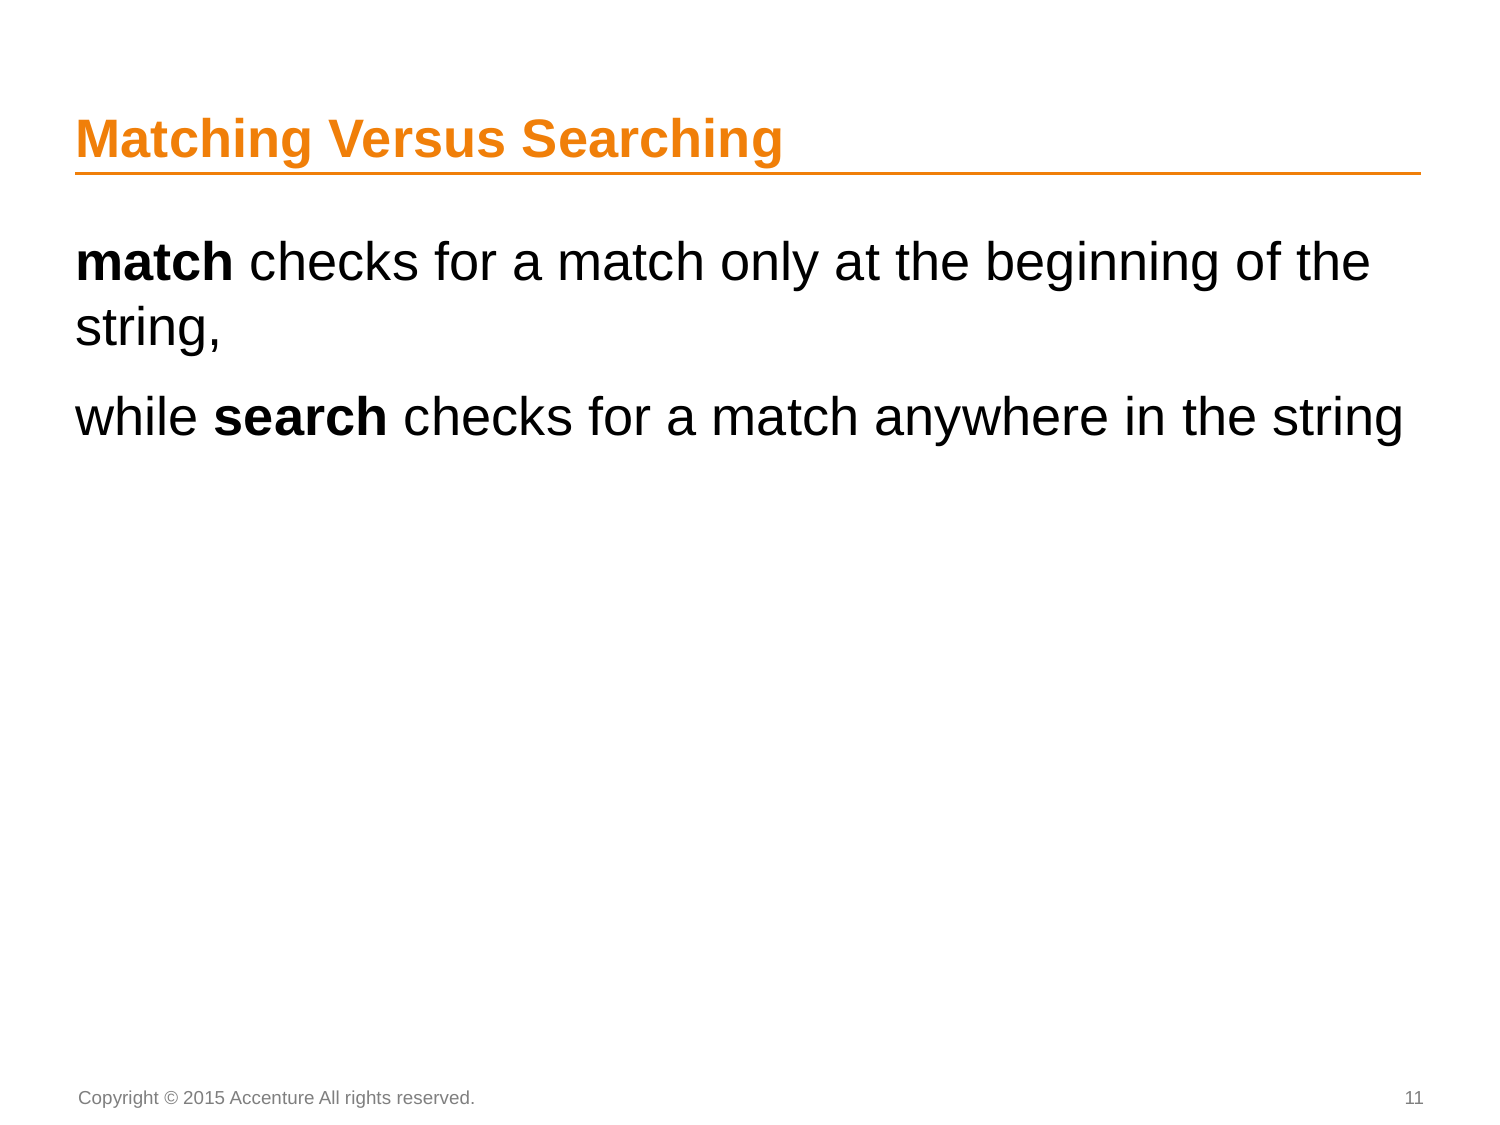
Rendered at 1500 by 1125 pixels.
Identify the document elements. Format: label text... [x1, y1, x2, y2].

title Matching Versus Searching [75, 27, 1422, 168]
list match checks for a match only at the beginning of the string, while search checks for a match anywhere in the string [75, 226, 1425, 1018]
